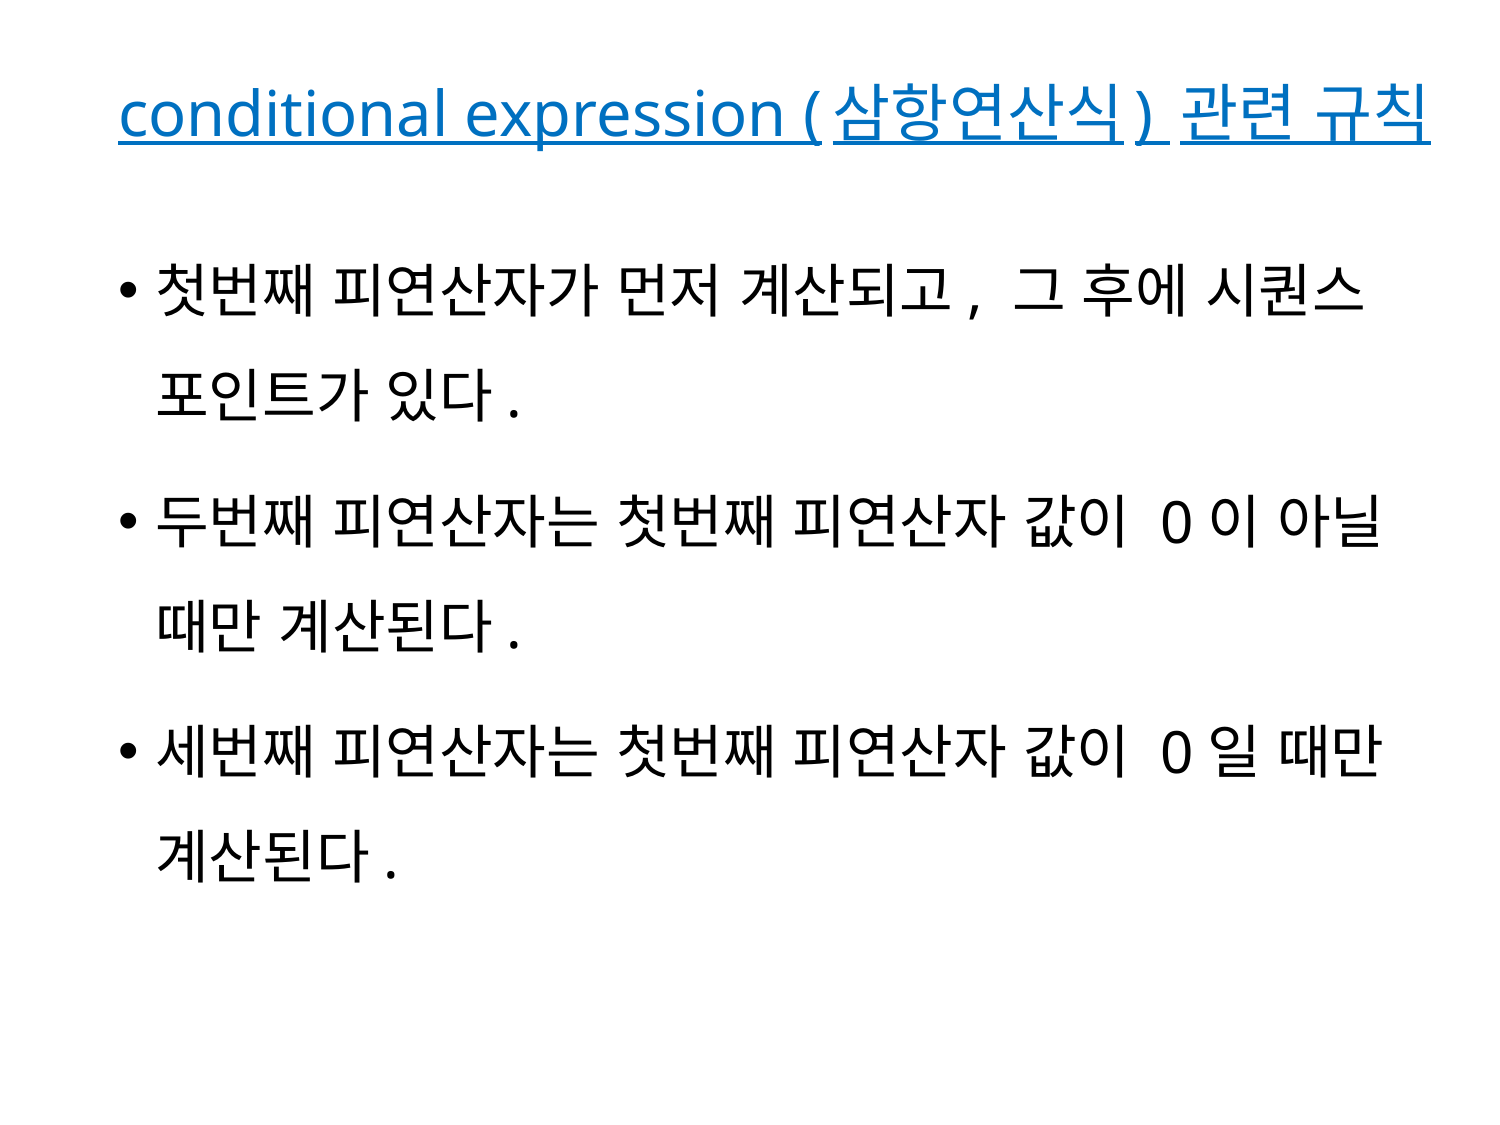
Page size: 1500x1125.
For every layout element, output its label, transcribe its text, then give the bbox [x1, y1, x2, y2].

title conditional expression (삼항연산식) 관련 규칙 [103, 59, 1458, 172]
list 첫번째 피연산자가 먼저 계산되고, 그 후에 시퀀스 포인트가 있다. 두번째 피연산자는 첫번째 피연산자 값이 0이 아닐 때만 계산된다. 세번째 피연산자는 첫번째 피연산자 값이 0일 때만 계산된다. [103, 212, 1490, 1095]
